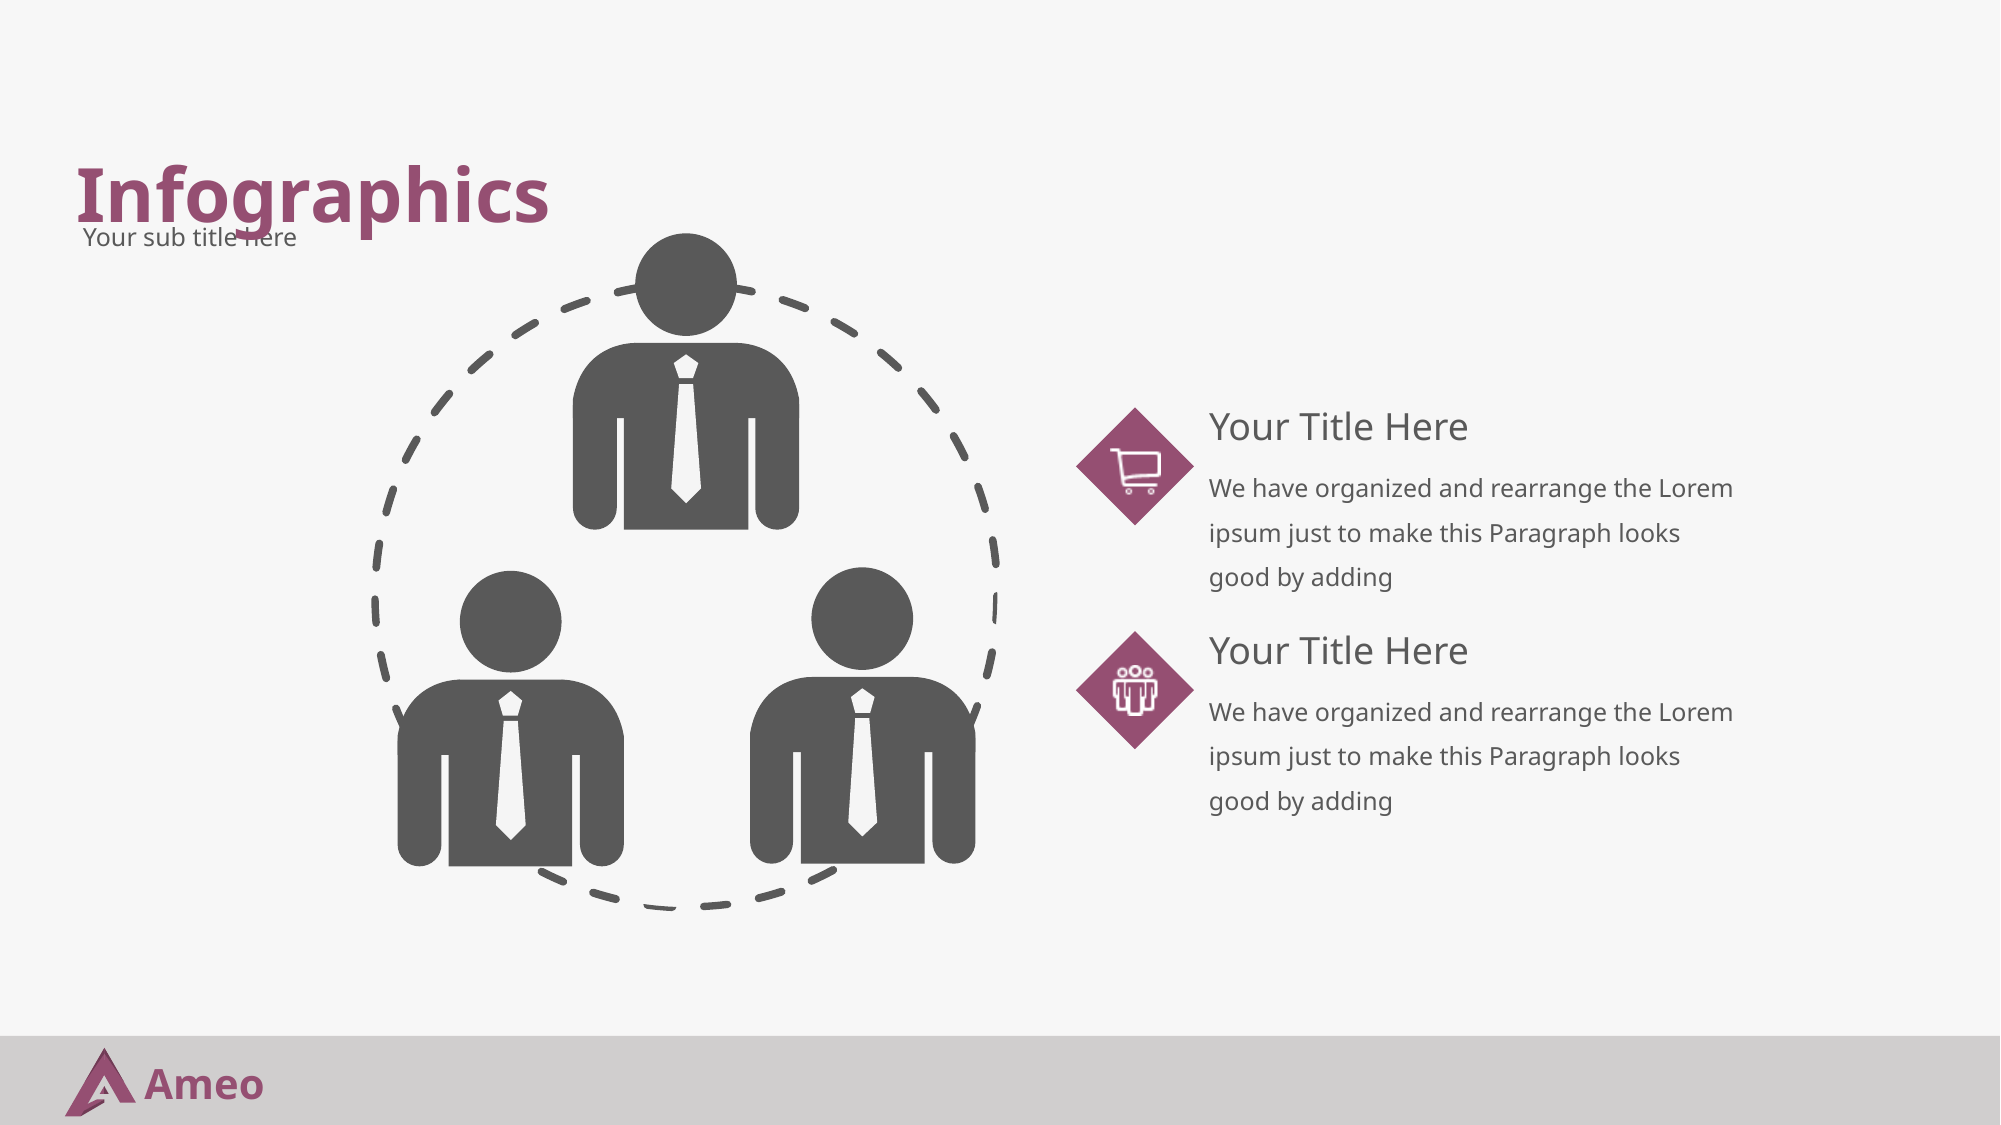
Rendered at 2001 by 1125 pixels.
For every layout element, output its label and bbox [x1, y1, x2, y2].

text_box [61, 95, 1063, 254]
text_box [1075, 384, 1780, 566]
picture [1110, 447, 1161, 498]
text_box [371, 233, 1000, 911]
picture [1110, 665, 1161, 716]
text_box [1075, 608, 1780, 790]
